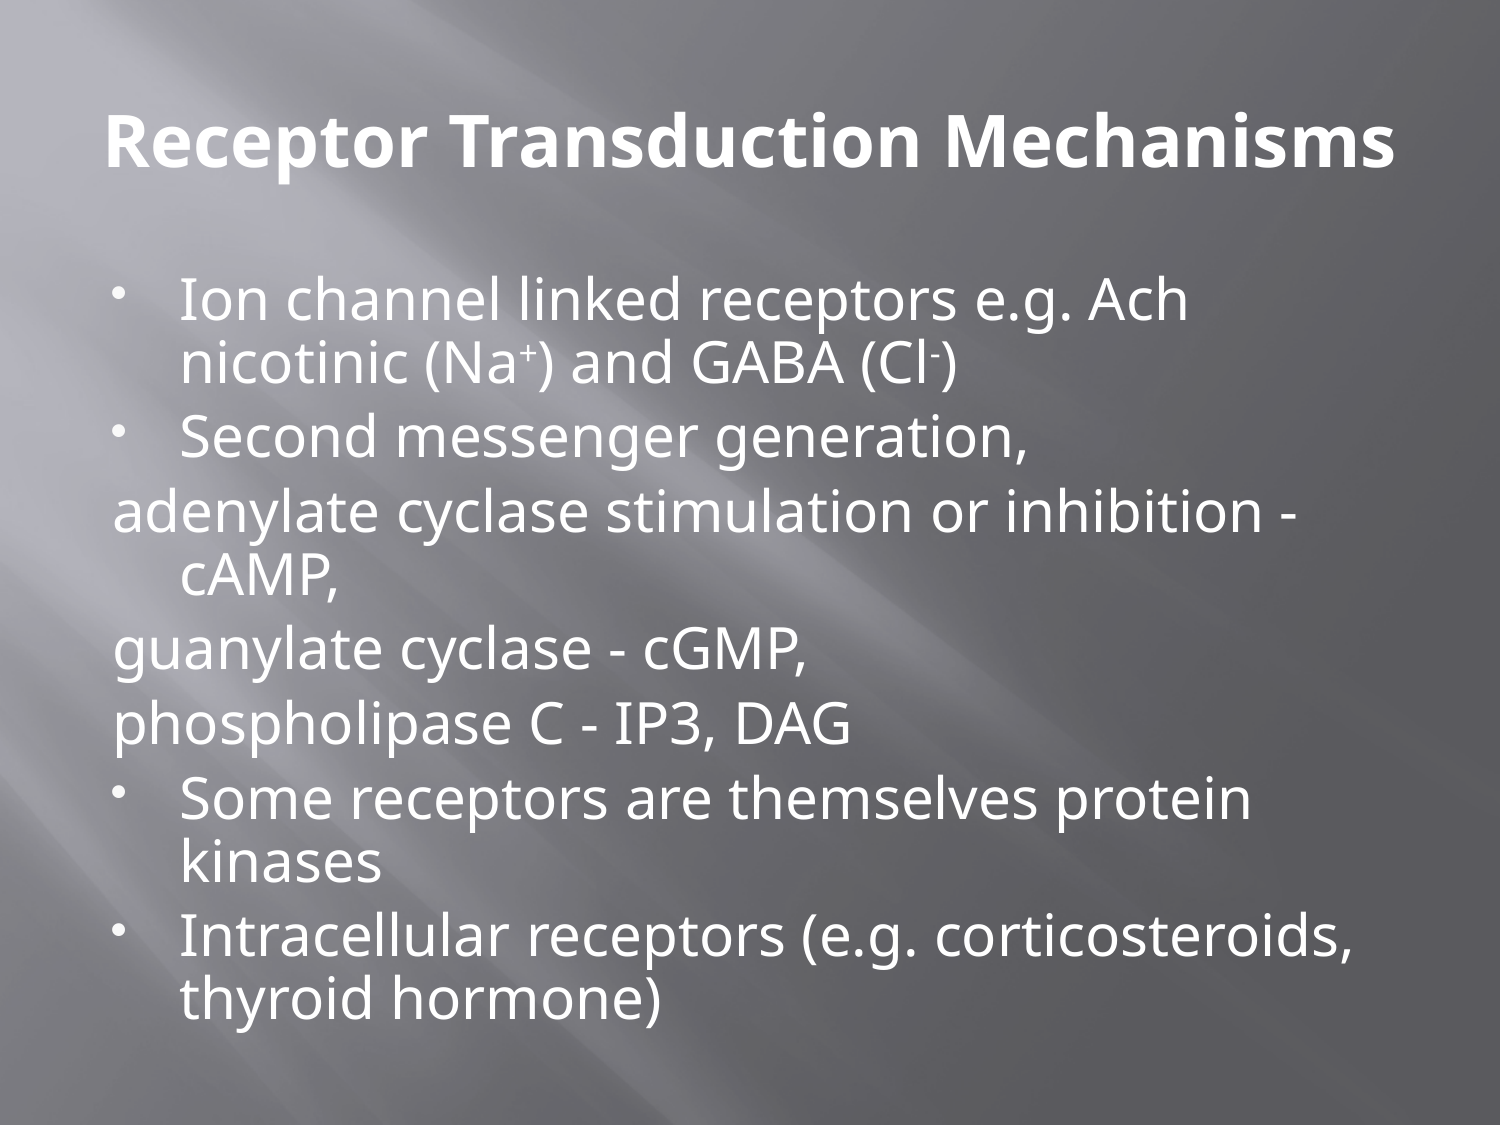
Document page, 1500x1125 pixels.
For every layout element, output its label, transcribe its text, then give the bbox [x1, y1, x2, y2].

list Ion channel linked receptors e.g. Ach nicotinic (Na+) and GABA (Cl-) Second messenger generation, adenylate cyclase stimulation or inhibition - cAMP, guanylate cyclase - cGMP, phospholipase C - IP3, DAG Some receptors are themselves protein kinases Intracellular receptors (e.g. corticosteroids, thyroid hormone) [75, 262, 1425, 1035]
title Receptor Transduction Mechanisms [75, 45, 1425, 233]
